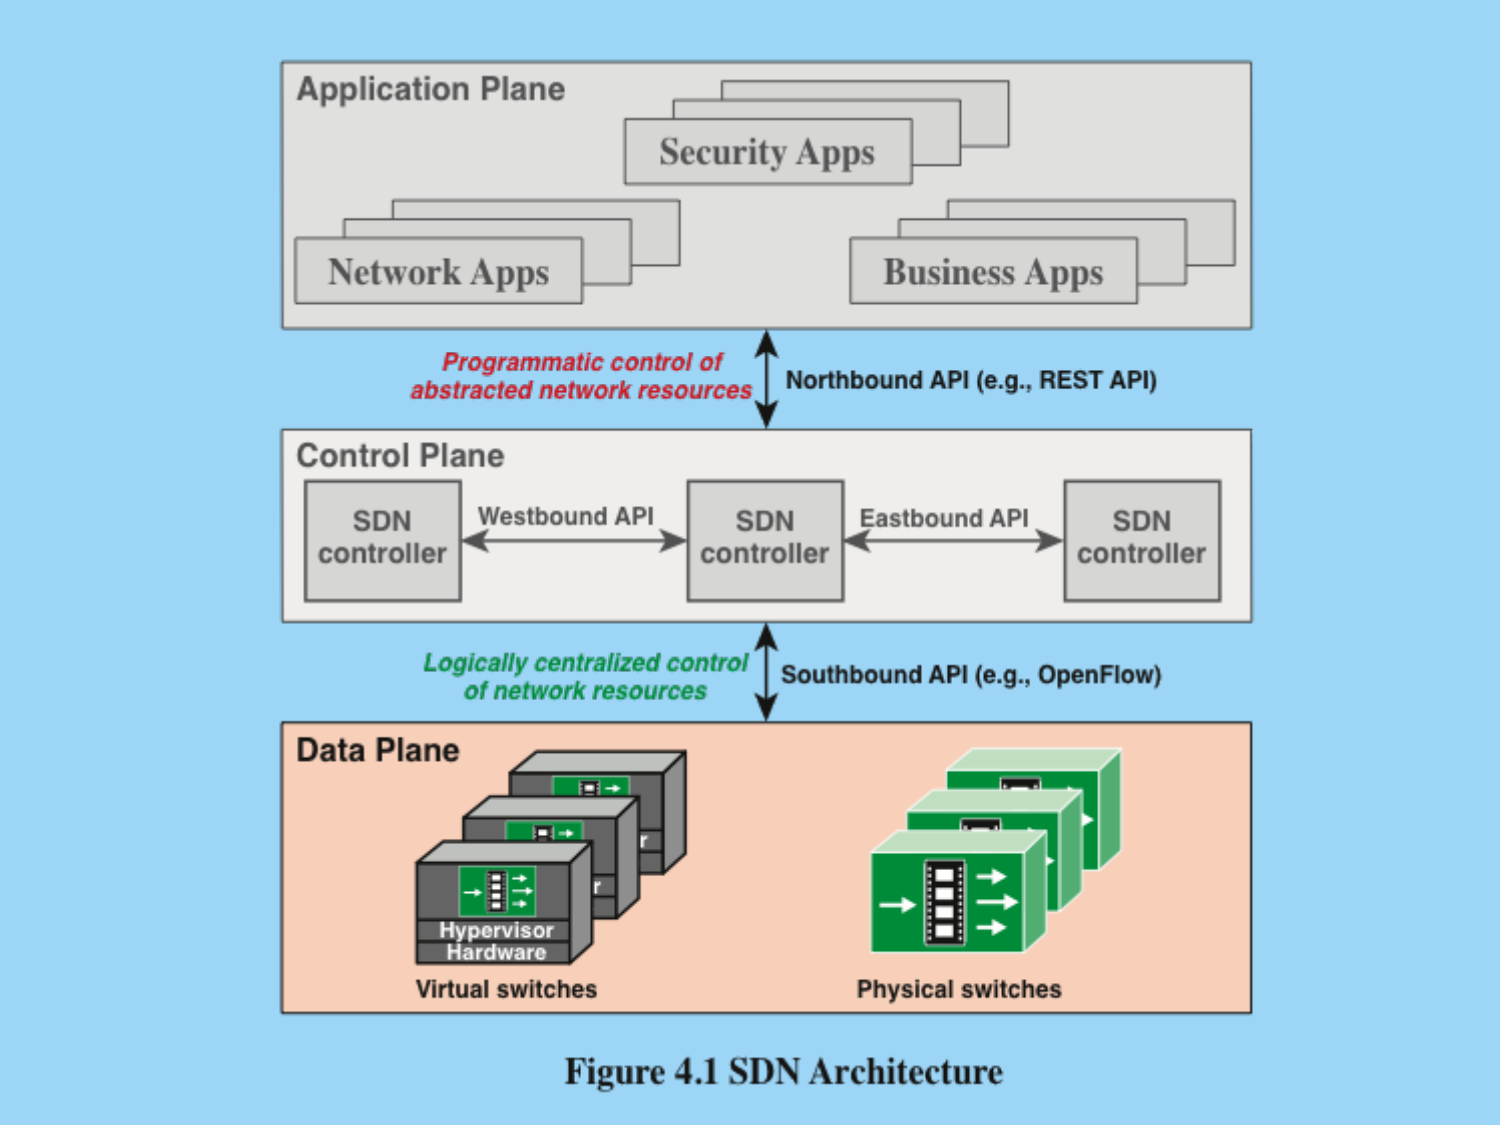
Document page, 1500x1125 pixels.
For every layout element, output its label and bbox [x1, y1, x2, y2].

picture [170, 0, 1397, 1125]
